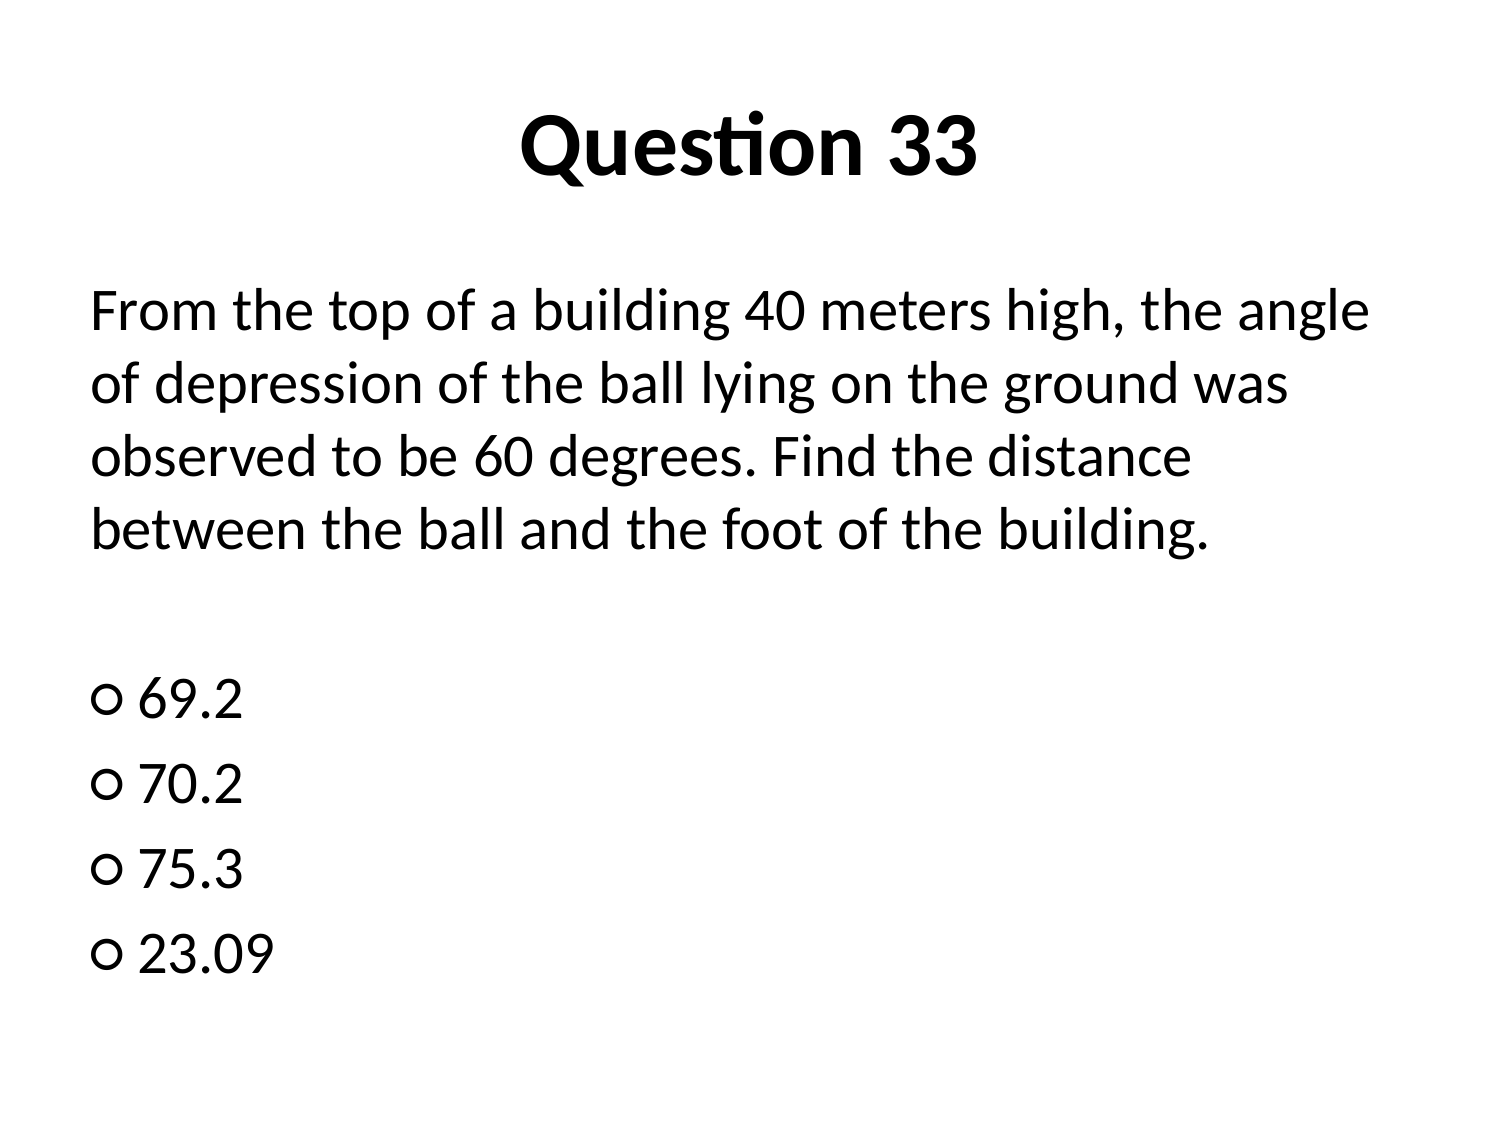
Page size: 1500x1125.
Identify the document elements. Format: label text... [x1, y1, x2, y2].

list From the top of a building 40 meters high, the angle of depression of the ball lying on the ground was observed to be 60 degrees. Find the distance between the ball and the foot of the building. ○ 69.2 ○ 70.2 ○ 75.3 ○ 23.09 [75, 262, 1425, 1005]
title Question 33 [75, 45, 1425, 233]
